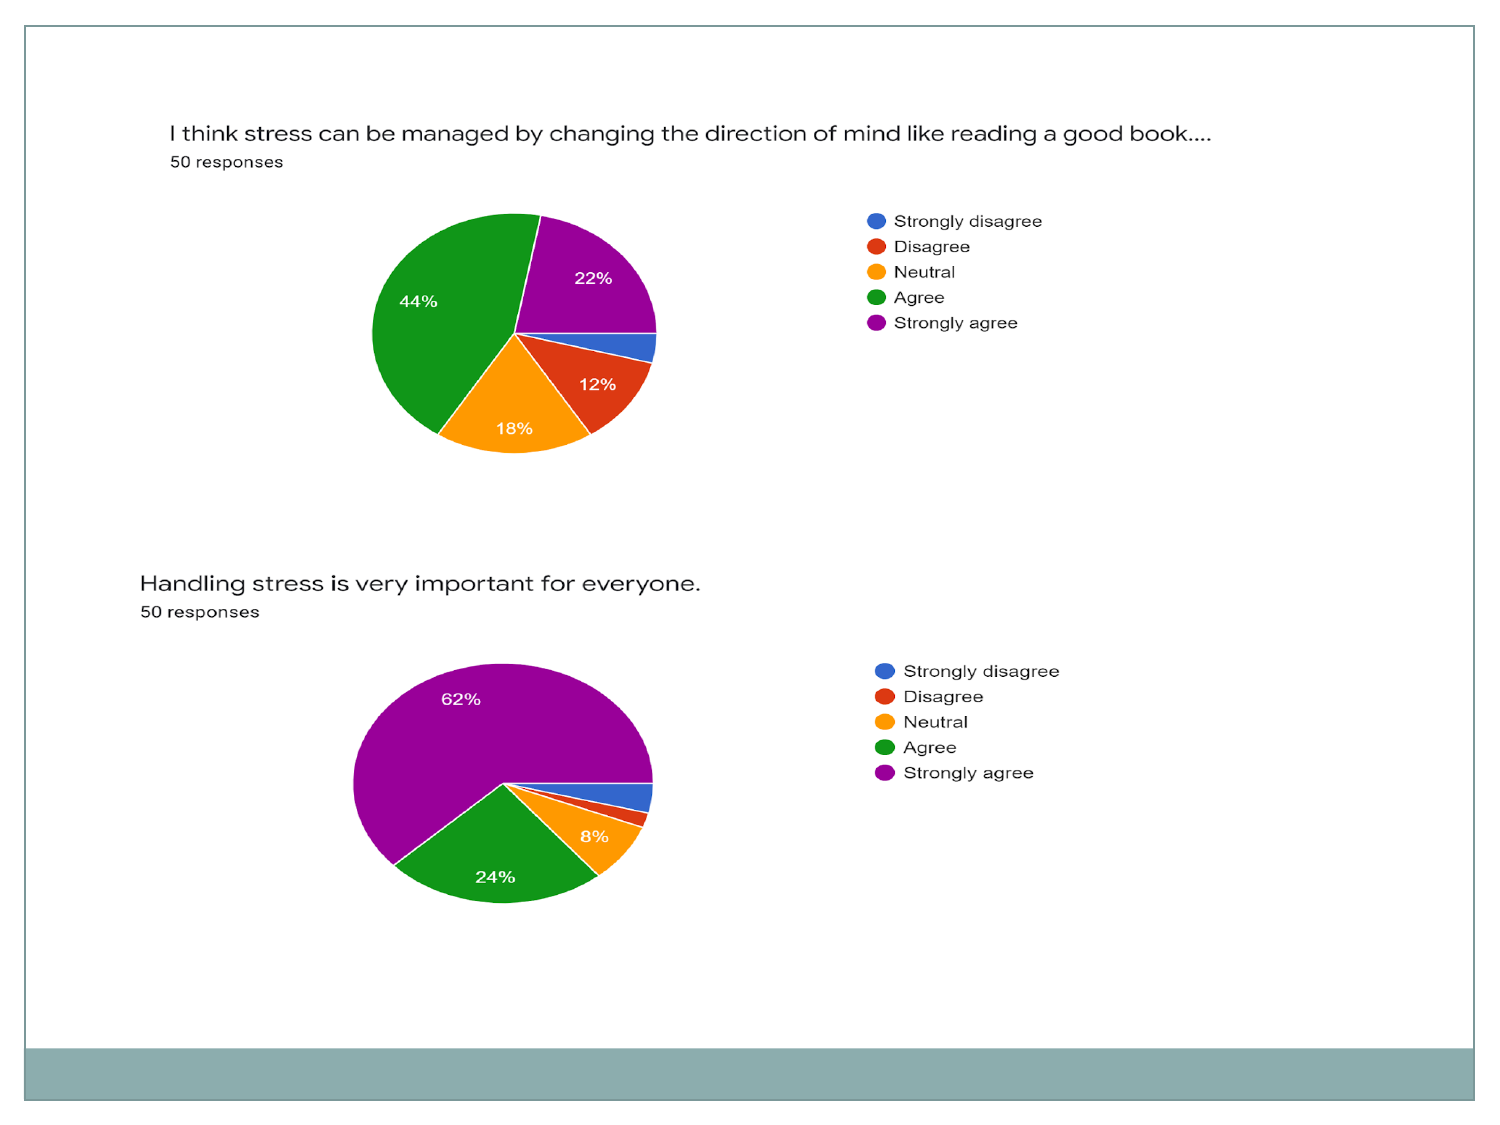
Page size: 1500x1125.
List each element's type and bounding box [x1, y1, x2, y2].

picture [131, 87, 1294, 499]
picture [99, 537, 1326, 949]
